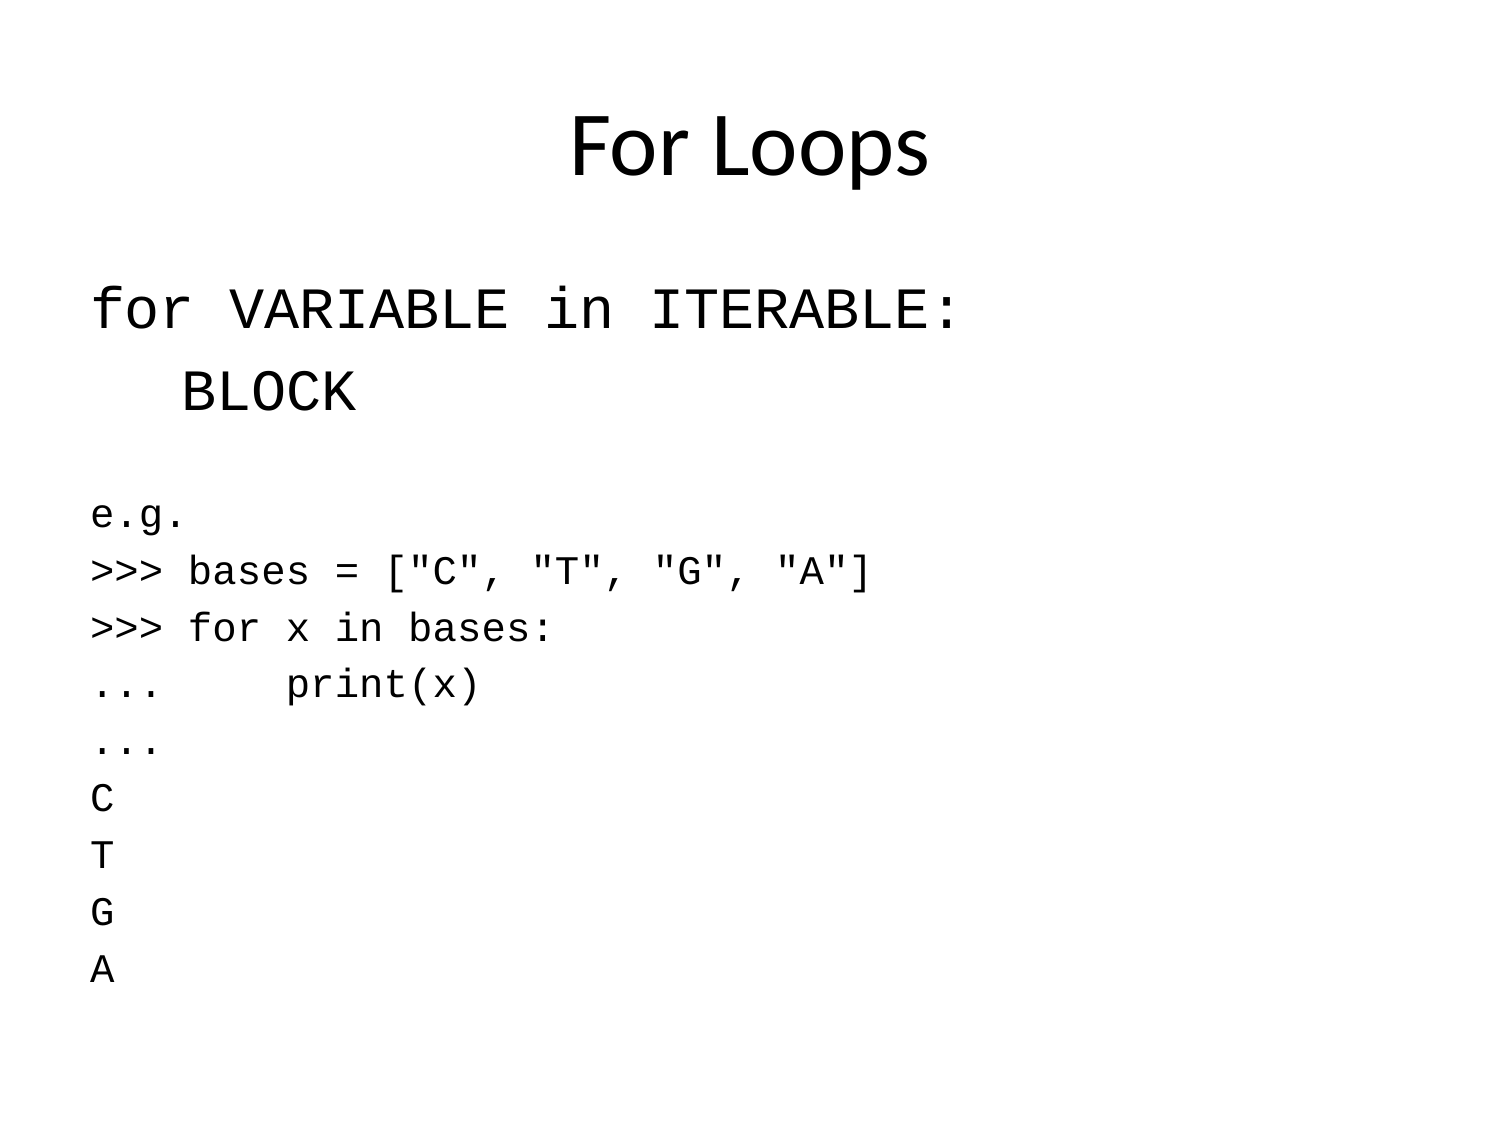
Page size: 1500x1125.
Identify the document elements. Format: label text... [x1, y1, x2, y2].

title For Loops [75, 45, 1425, 233]
list for VARIABLE in ITERABLE: BLOCK e.g. >>> bases = ["C", "T", "G", "A"] >>> for x in bases: ... print(x) ... C T G A [75, 262, 1425, 1005]
